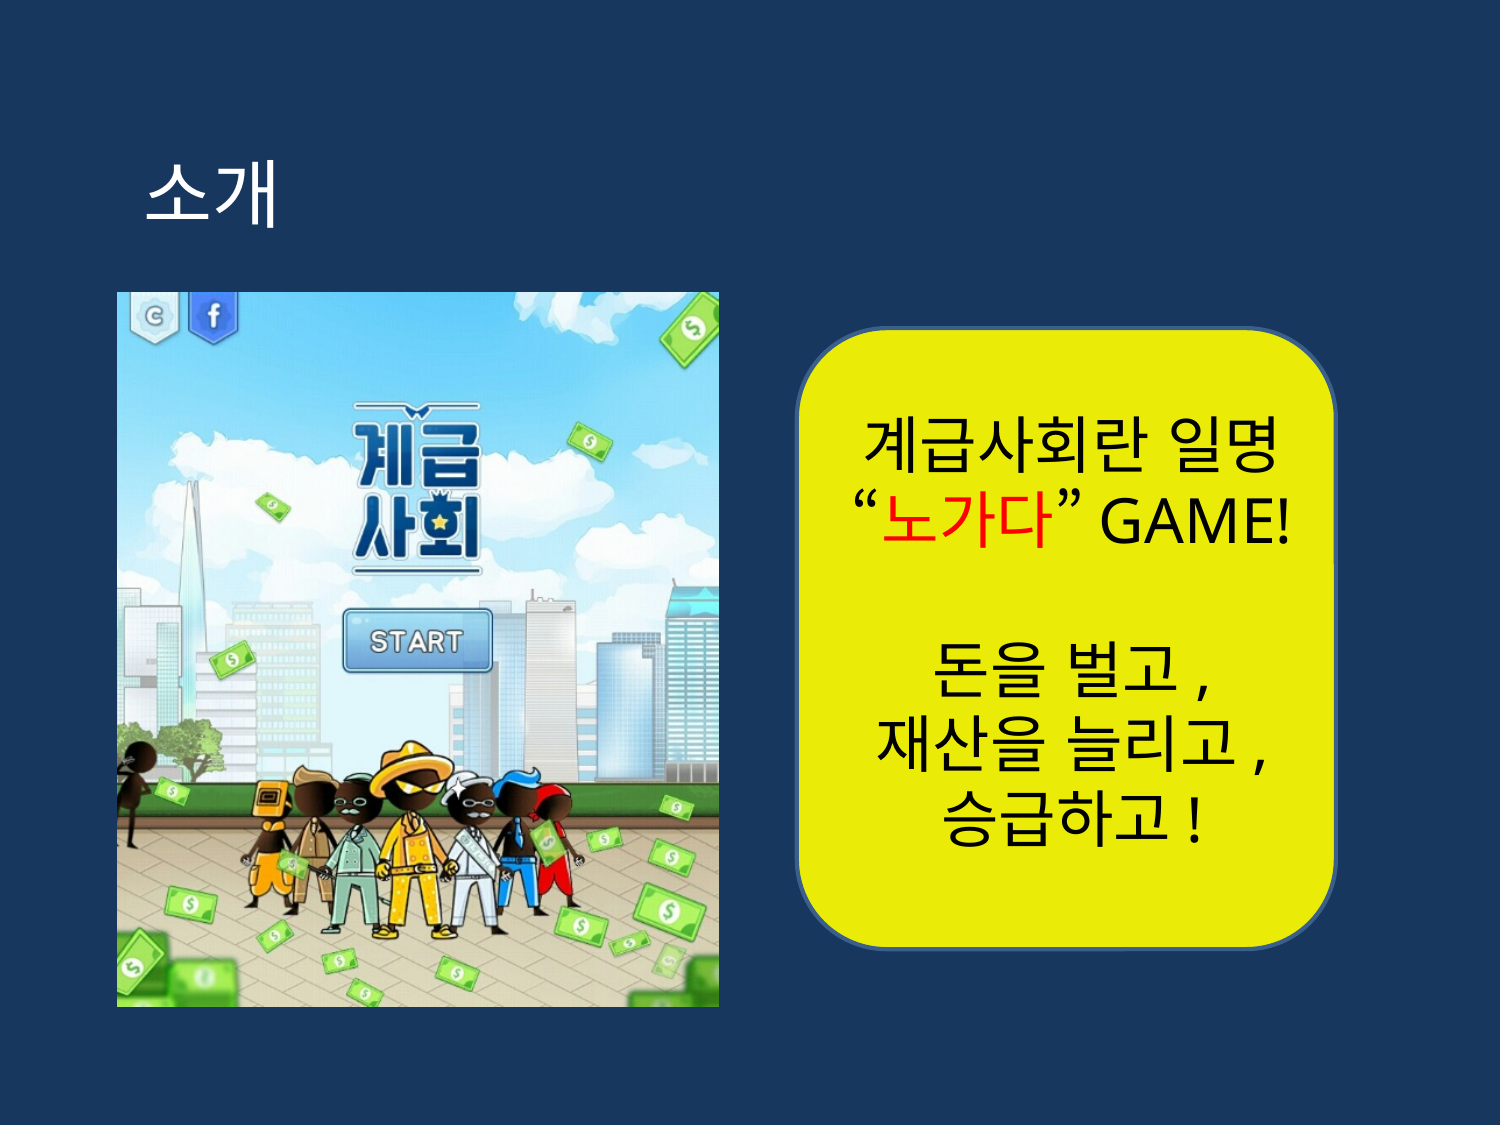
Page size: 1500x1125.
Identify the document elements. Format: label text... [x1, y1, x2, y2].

picture [116, 292, 719, 1008]
text_box 소개 [128, 140, 340, 246]
text_box [794, 403, 1338, 952]
text_box [796, 326, 1336, 398]
text_box 계급사회란 일명 “노가다”GAME! 돈을 벌고, 재산을 늘리고, 승급하고! [796, 398, 1348, 863]
